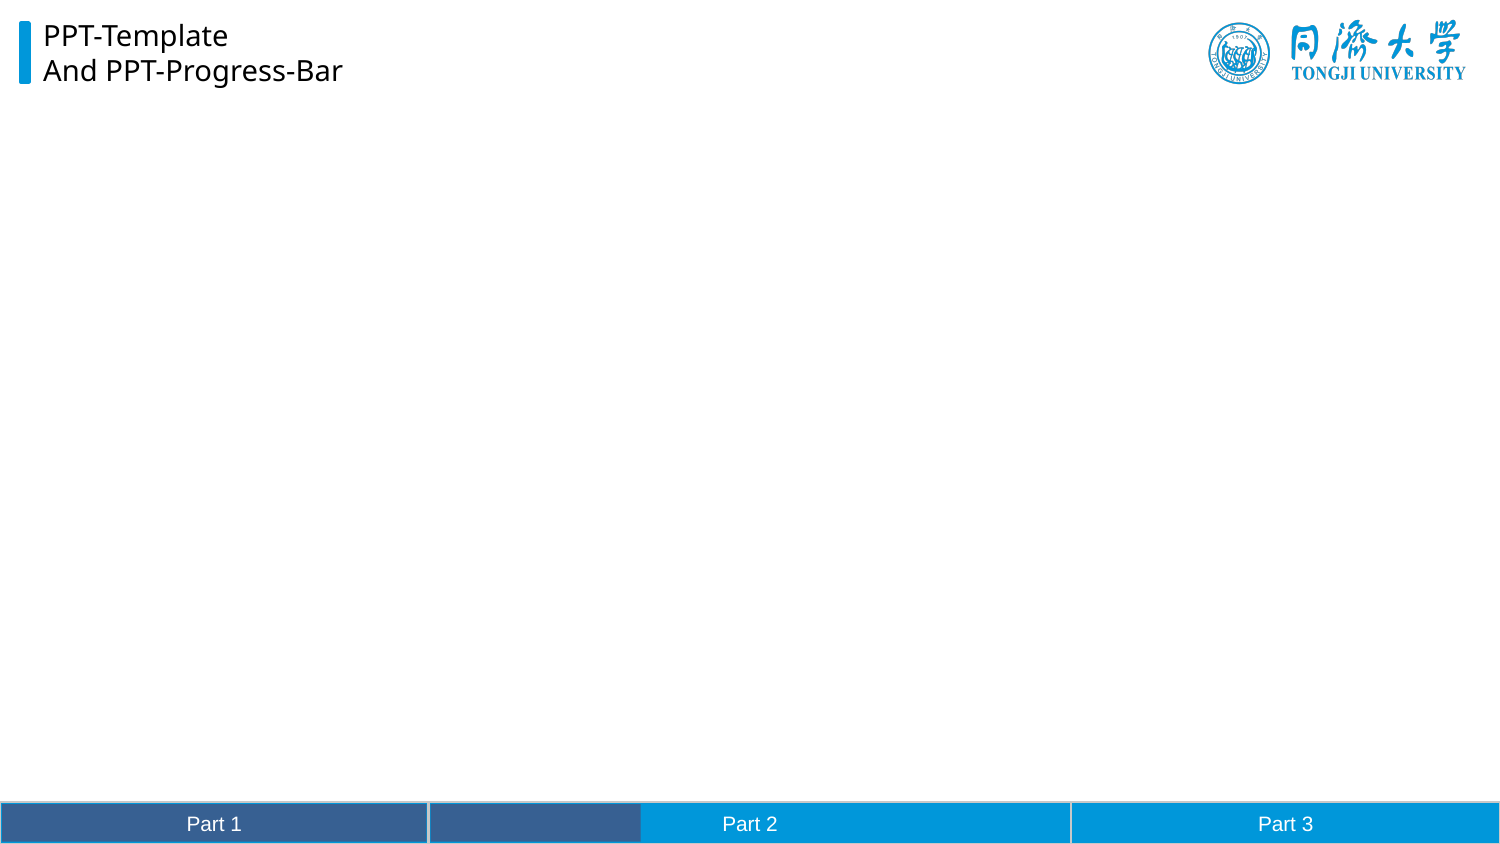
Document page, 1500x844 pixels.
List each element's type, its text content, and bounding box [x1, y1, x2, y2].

picture [1149, 0, 1500, 176]
text_box Part 1 [0, 803, 429, 843]
text_box Part 3 [1072, 803, 1500, 843]
text_box Part 2 [429, 803, 1072, 843]
